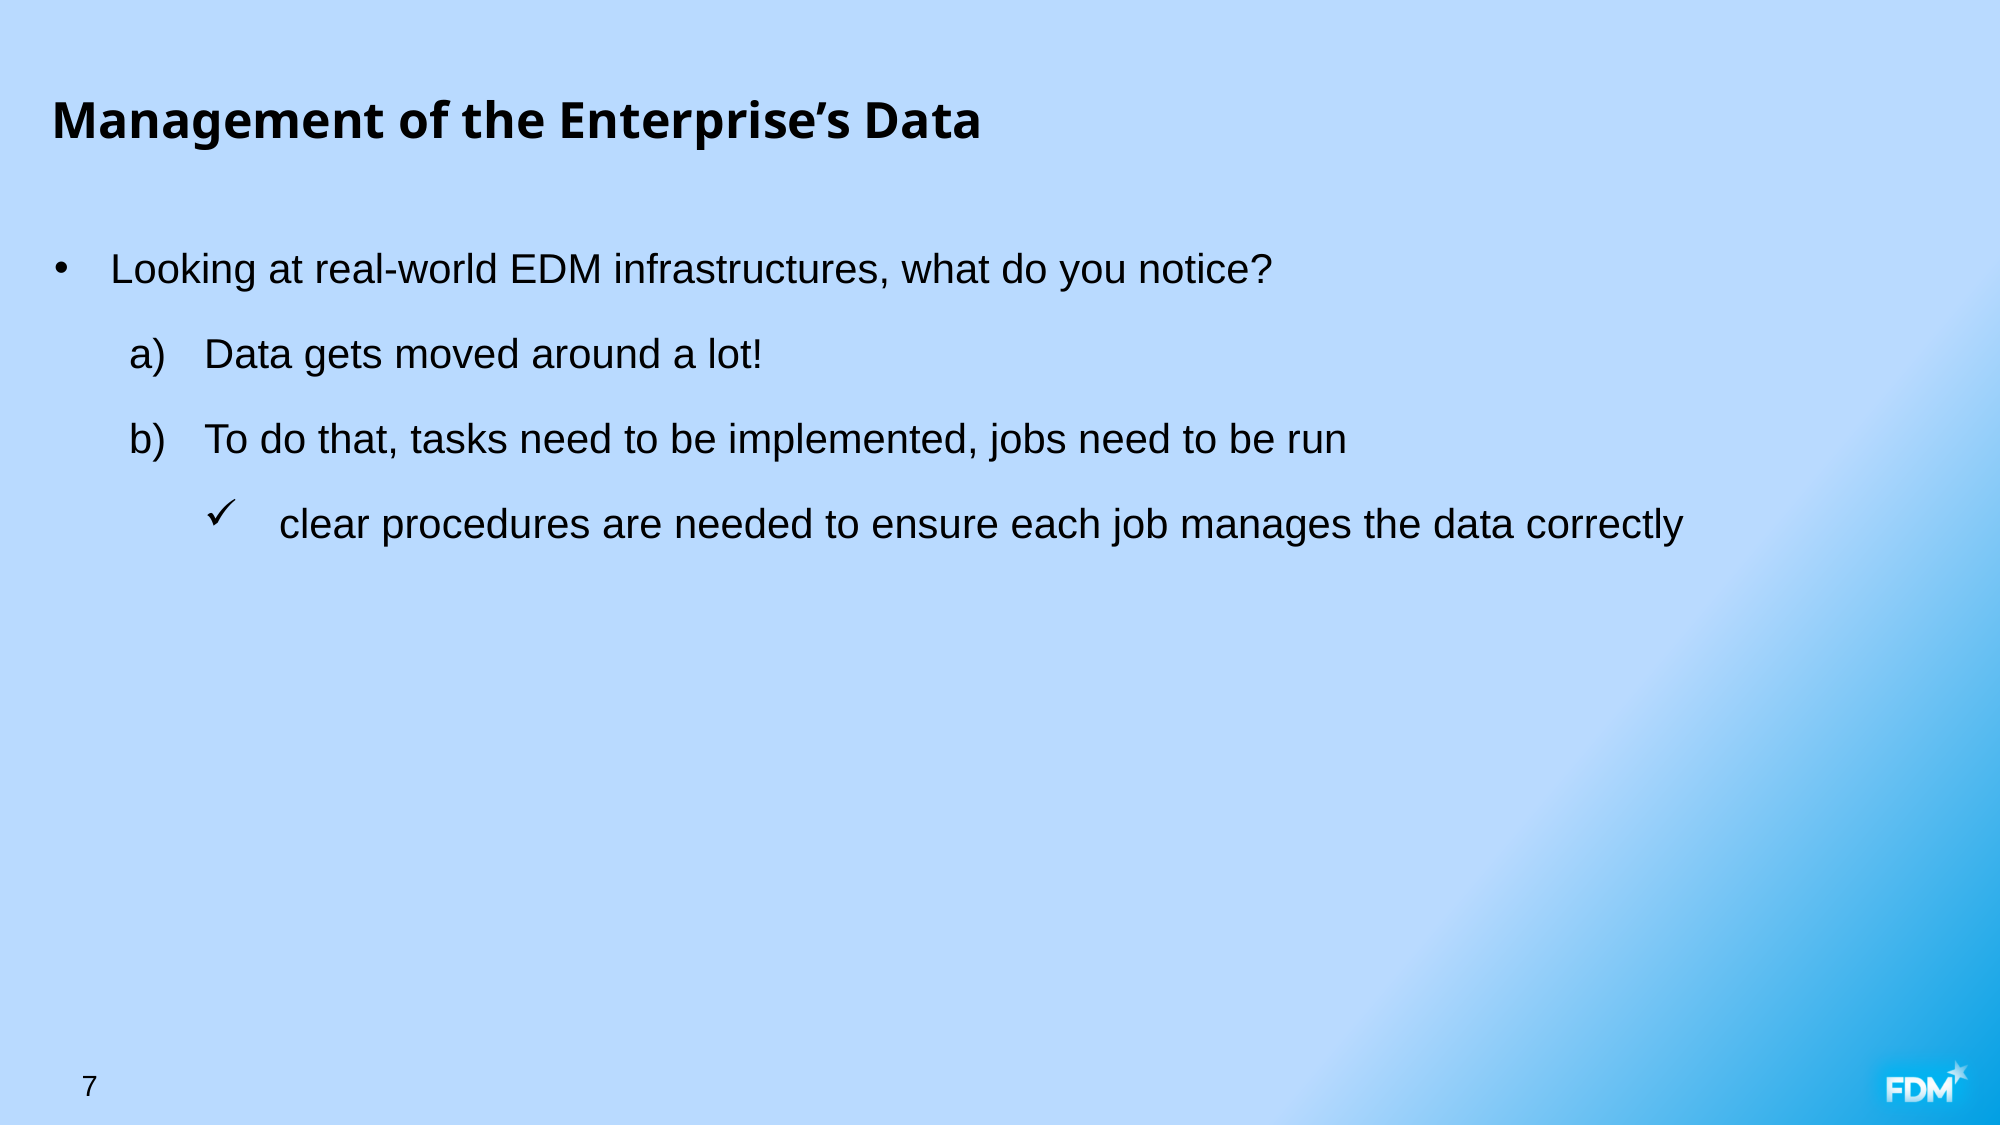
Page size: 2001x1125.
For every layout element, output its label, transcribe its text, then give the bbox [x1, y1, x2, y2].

text_box Management of the Enterprise’s Data [39, 76, 1879, 159]
picture [1858, 1029, 2000, 1125]
text_box Looking at real-world EDM infrastructures, what do you notice? Data gets moved around a lot! To do that, tasks need to be implemented, jobs need to be run clear procedures are needed to ensure each job manages the data correctly [39, 234, 1942, 590]
slide_number 7 [66, 1060, 534, 1110]
